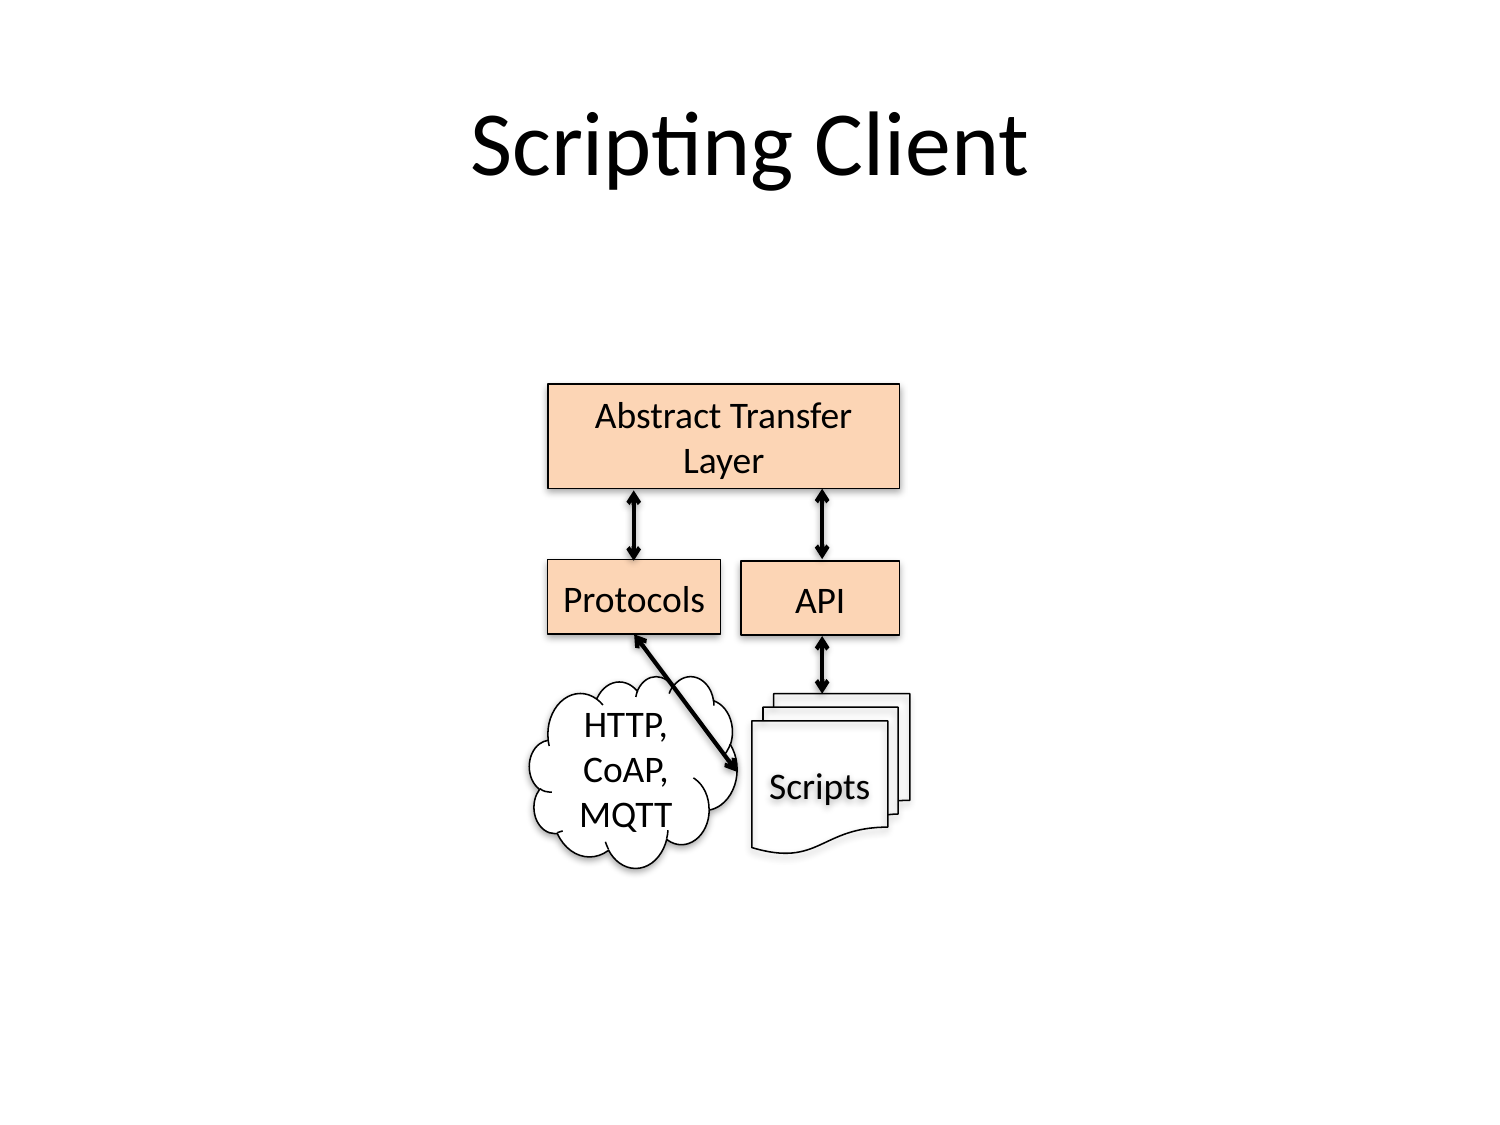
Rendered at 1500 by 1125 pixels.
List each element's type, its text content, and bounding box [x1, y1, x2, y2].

text_box HTTP, CoAP, MQTT [676, 675, 737, 758]
text_box Protocols [547, 559, 721, 635]
text_box API [740, 560, 900, 636]
title Scripting Client [75, 45, 1425, 233]
text_box Abstract Transfer Layer [547, 383, 900, 489]
text_box HTTP, CoAP, MQTT [528, 676, 738, 870]
text_box Scripts [751, 692, 911, 855]
